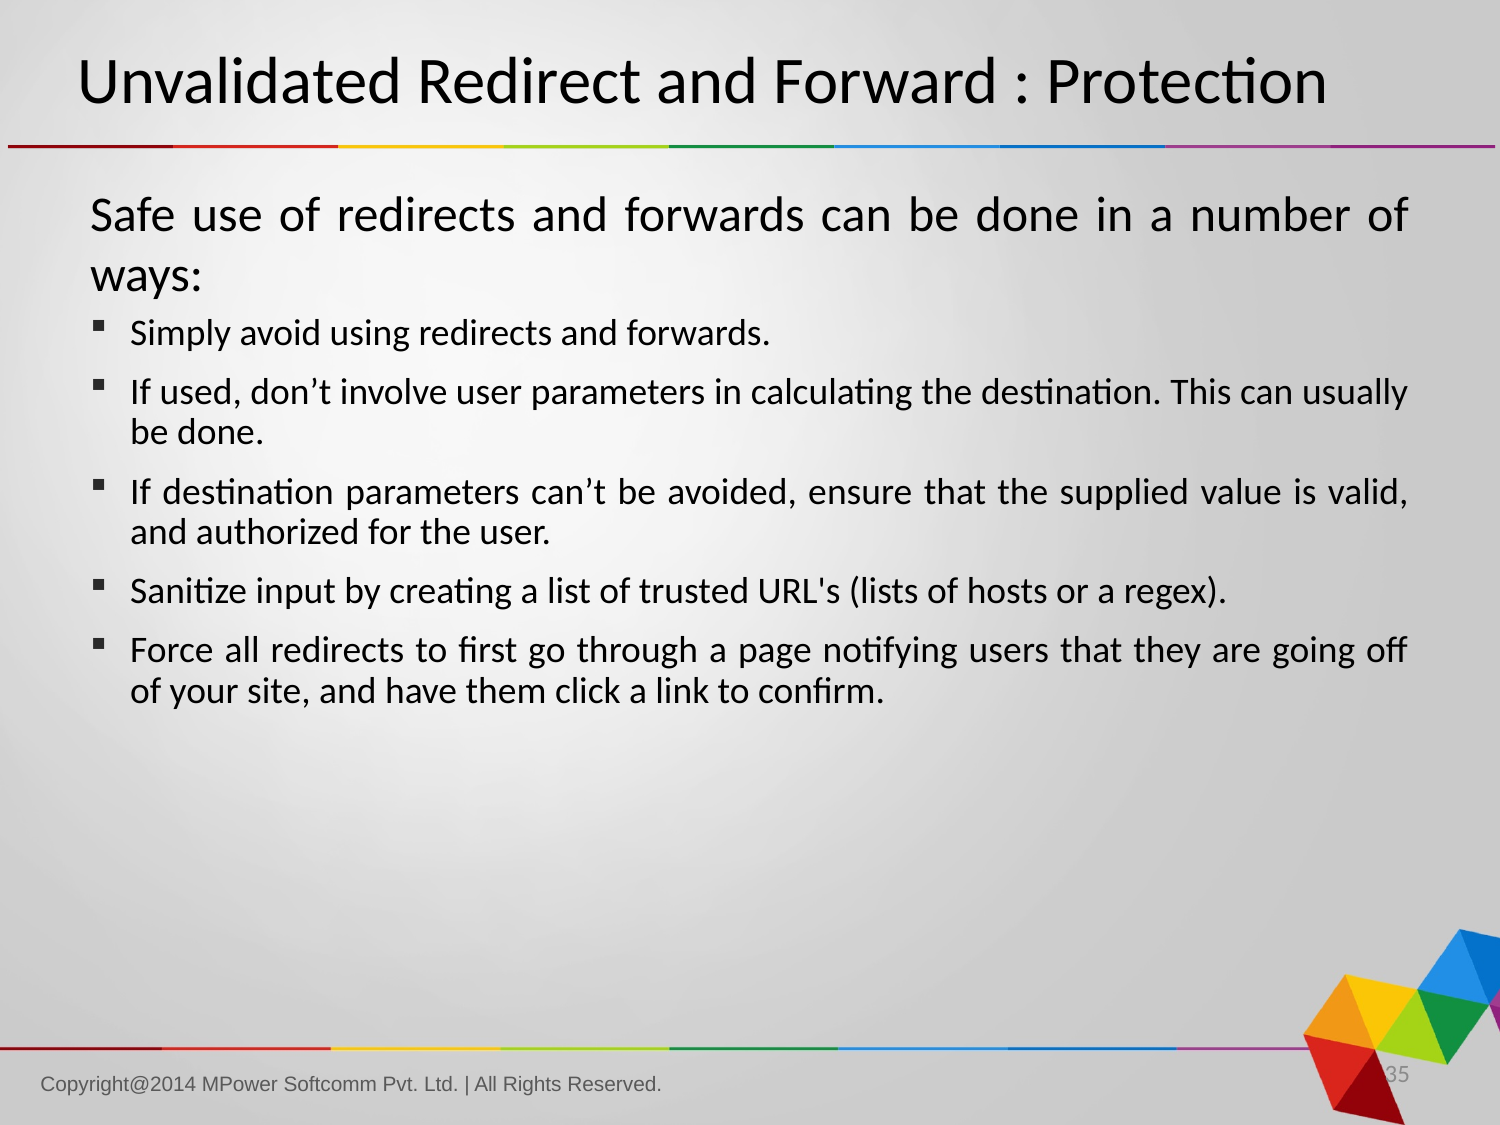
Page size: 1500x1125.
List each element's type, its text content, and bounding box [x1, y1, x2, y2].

slide_number 35 [1074, 1042, 1425, 1103]
picture [0, 0, 1500, 1125]
title Unvalidated Redirect and Forward : Protection [62, 0, 1413, 171]
list Safe use of redirects and forwards can be done in a number of ways: Simply avoid using redirects and forwards. If used, don’t involve user parameters in calculating the destination. This can usually be done. If destination parameters can’t be avoided, ensure that the supplied value is valid, and authorized for the user. Sanitize input by creating a list of trusted URL's (lists of hosts or a regex). Force all redirects to first go through a page notifying users that they are going off of your site, and have them click a link to confirm. [75, 174, 1425, 991]
